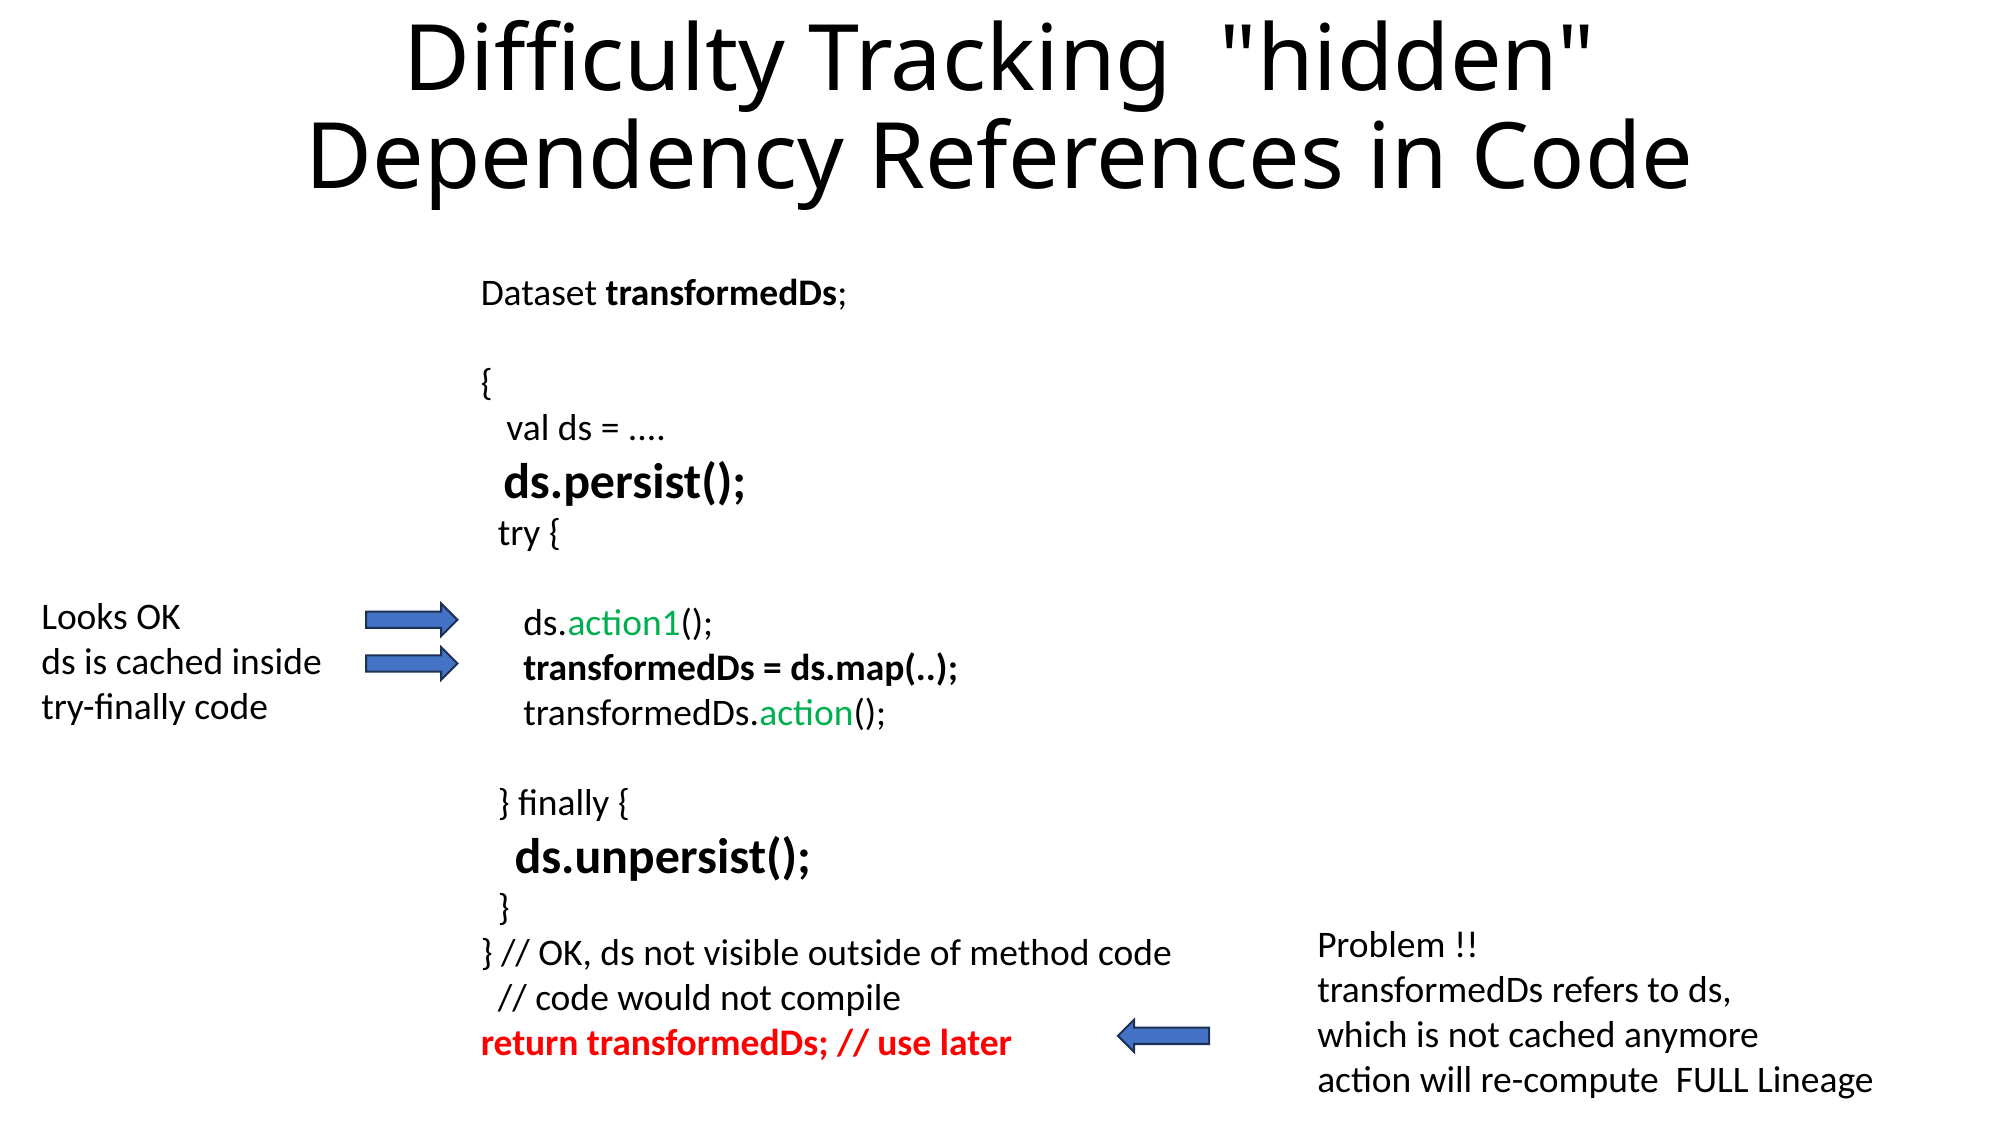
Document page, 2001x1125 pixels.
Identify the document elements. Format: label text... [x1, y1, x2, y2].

text_box [1116, 1017, 1211, 1055]
text_box Looks OK ds is cached inside try-finally code [26, 584, 337, 734]
text_box Problem !! transformedDs refers to ds, which is not cached anymore action will re-compute FULL Lineage [1302, 912, 1890, 1108]
title Difficulty Tracking "hidden" Dependency References in Code [137, 0, 1863, 220]
text_box [365, 601, 459, 639]
text_box Dataset transformedDs; { val ds = .... ds.persist(); try { ds.action1(); transformedDs = ds.map(..); transformedDs.action(); } finally { ds.unpersist(); } } // OK, ds not visible outside of method code // code would not compile return transformedDs; // use later [466, 260, 1188, 1116]
text_box [365, 644, 459, 683]
